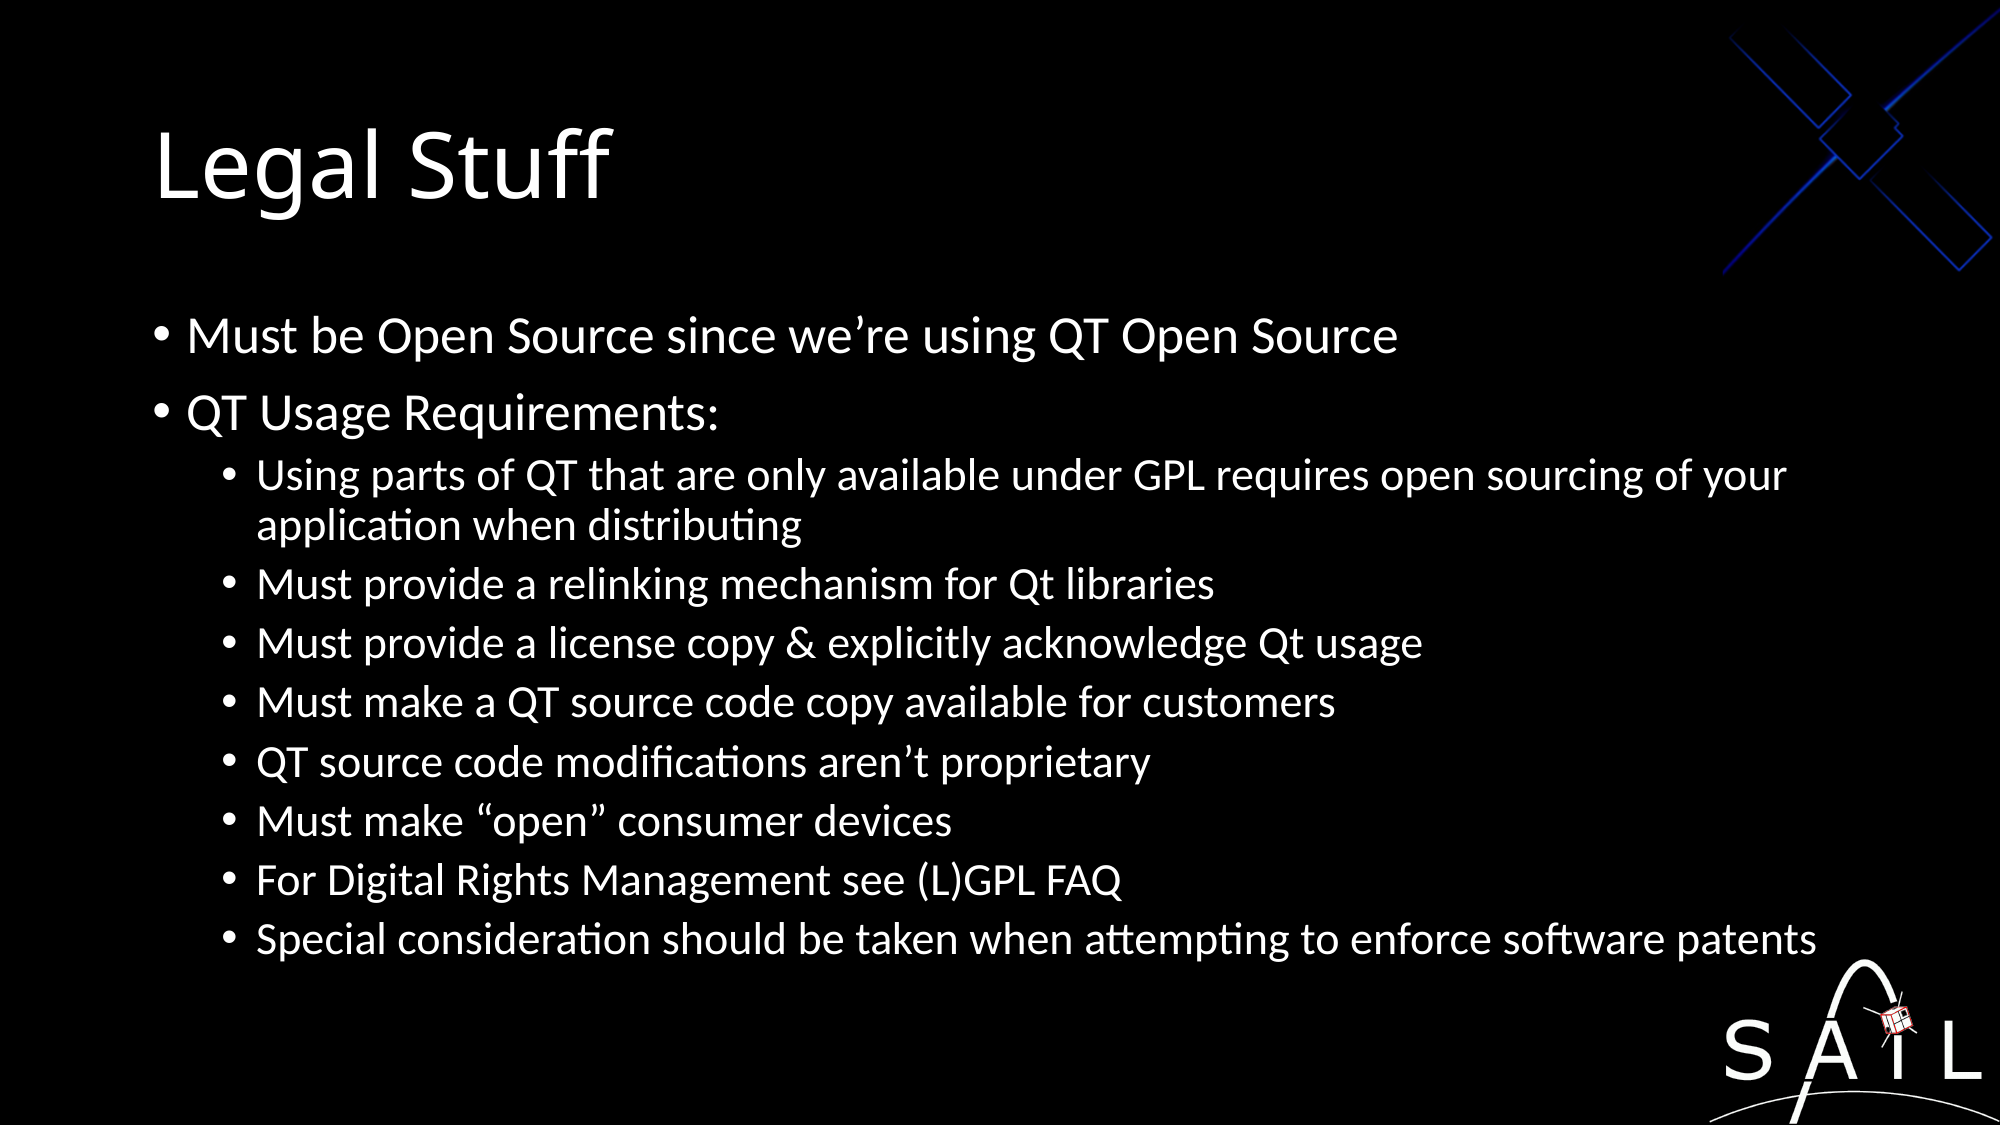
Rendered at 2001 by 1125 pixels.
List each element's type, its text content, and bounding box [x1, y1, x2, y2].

picture [1708, 955, 2000, 1125]
title Legal Stuff [137, 59, 1722, 278]
list Must be Open Source since we’re using QT Open Source QT Usage Requirements: Using parts of QT that are only available under GPL requires open sourcing of your application when distributing Must provide a relinking mechanism for Qt libraries Must provide a license copy & explicitly acknowledge Qt usage Must make a QT source code copy available for customers QT source code modifications aren’t proprietary Must make “open” consumer devices For Digital Rights Management see (L)GPL FAQ Special consideration should be taken when attempting to enforce software patents [137, 299, 1863, 1014]
picture [1722, 0, 2000, 278]
